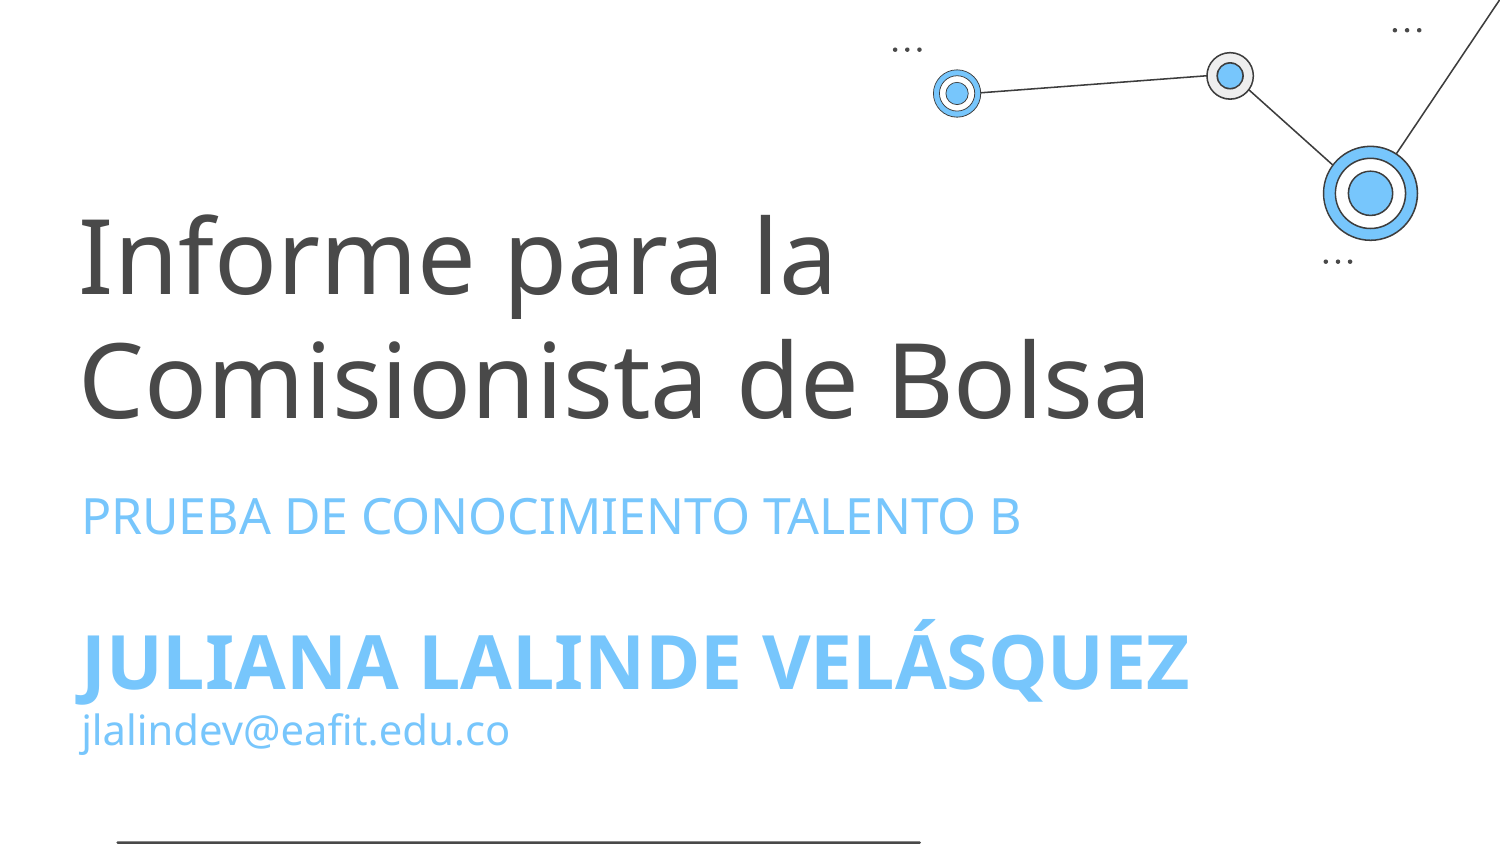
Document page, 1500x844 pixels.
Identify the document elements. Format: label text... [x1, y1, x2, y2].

text_box Informe para la Comisionista de Bolsa [64, 118, 1330, 455]
text_box PRUEBA DE CONOCIMIENTO TALENTO B JULIANA LALINDE VELÁSQUEZ jlalindev@eafit.edu.co [66, 469, 1330, 758]
